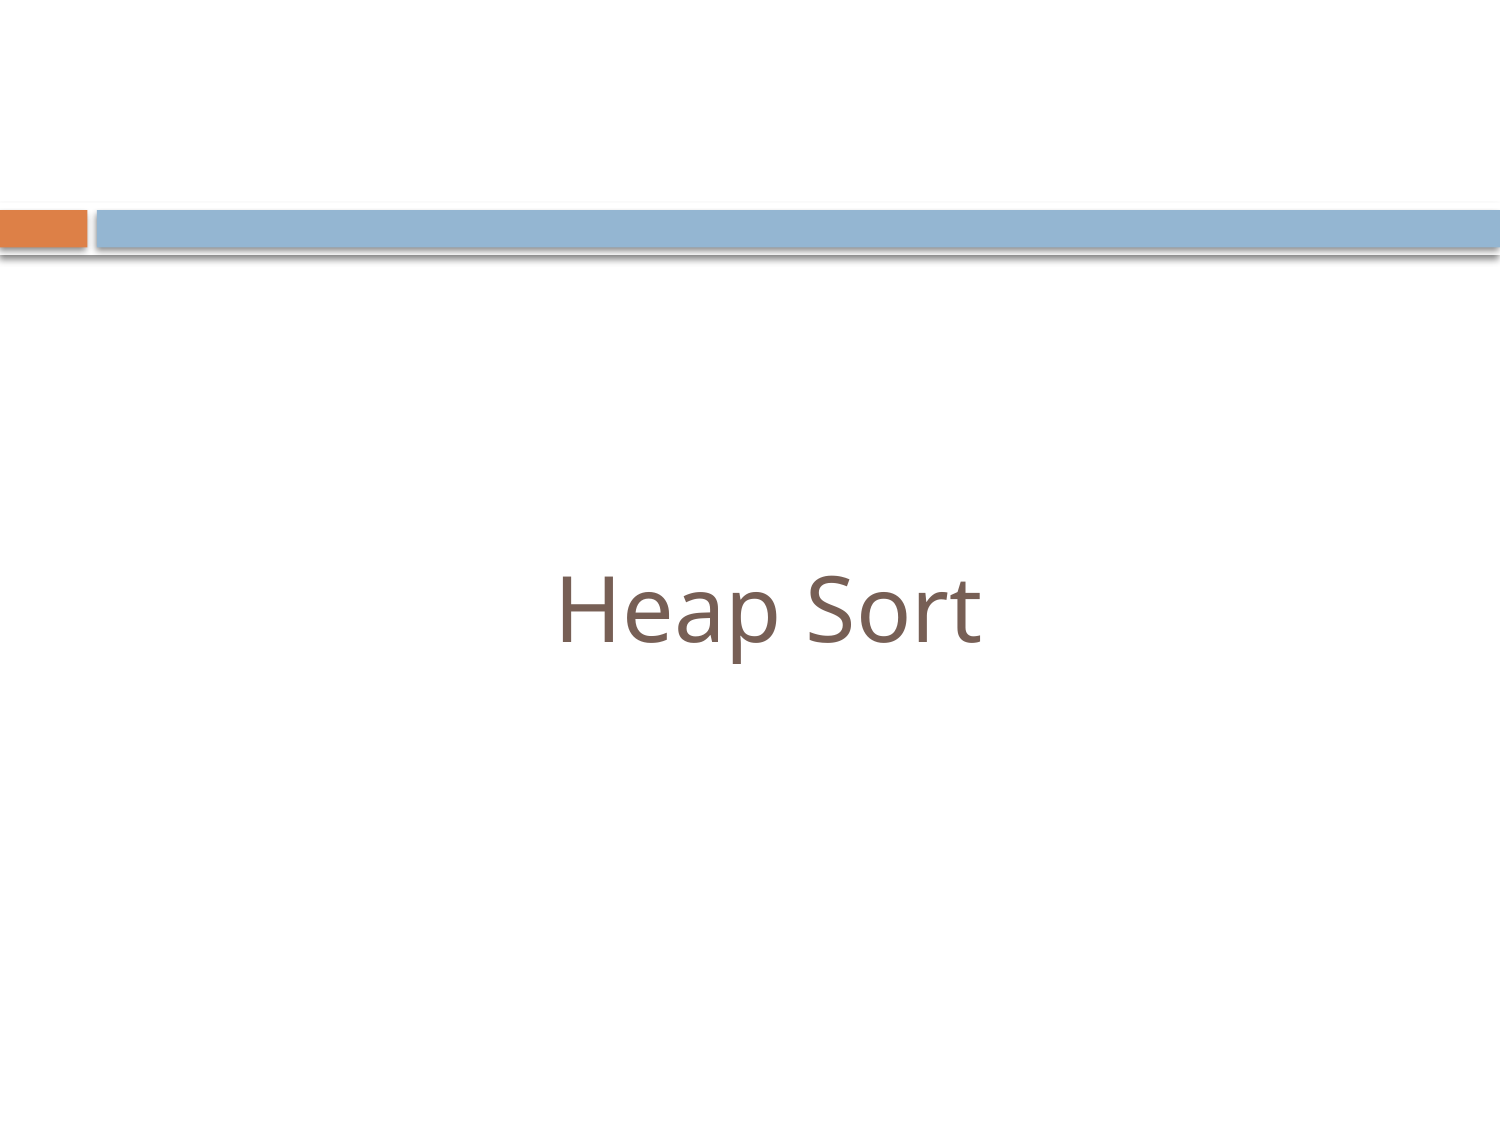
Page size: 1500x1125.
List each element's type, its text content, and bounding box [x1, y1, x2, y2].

title Heap Sort [99, 525, 1438, 688]
